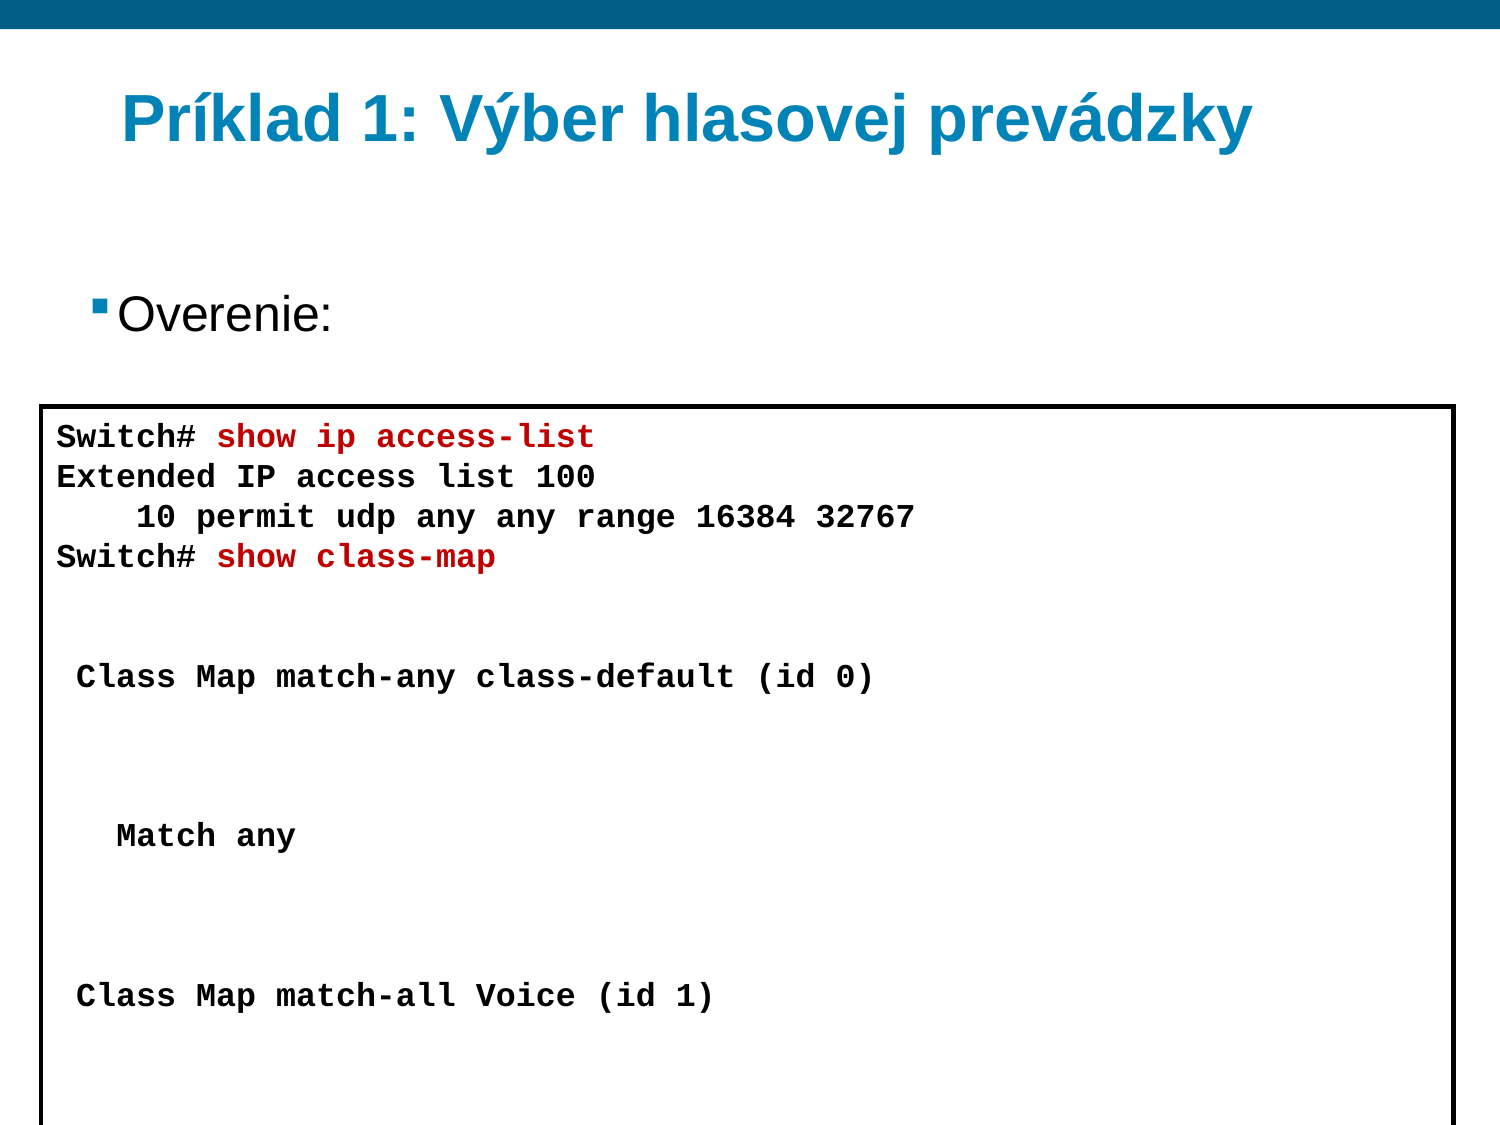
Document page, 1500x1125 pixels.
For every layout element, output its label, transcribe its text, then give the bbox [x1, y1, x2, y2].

list Overenie: [75, 278, 1425, 406]
title Príklad 1: Výber hlasovej prevádzky [107, 50, 1444, 163]
text_box Switch# show ip access-list Extended IP access list 100 10 permit udp any any range 16384 32767 Switch# show class-map Class Map match-any class-default (id 0) Match any Class Map match-all Voice (id 1) Match access-group 100 Switch# show policy-map Policy Map Fa0/24-in Class Voice set dscp ef [41, 406, 1454, 1125]
